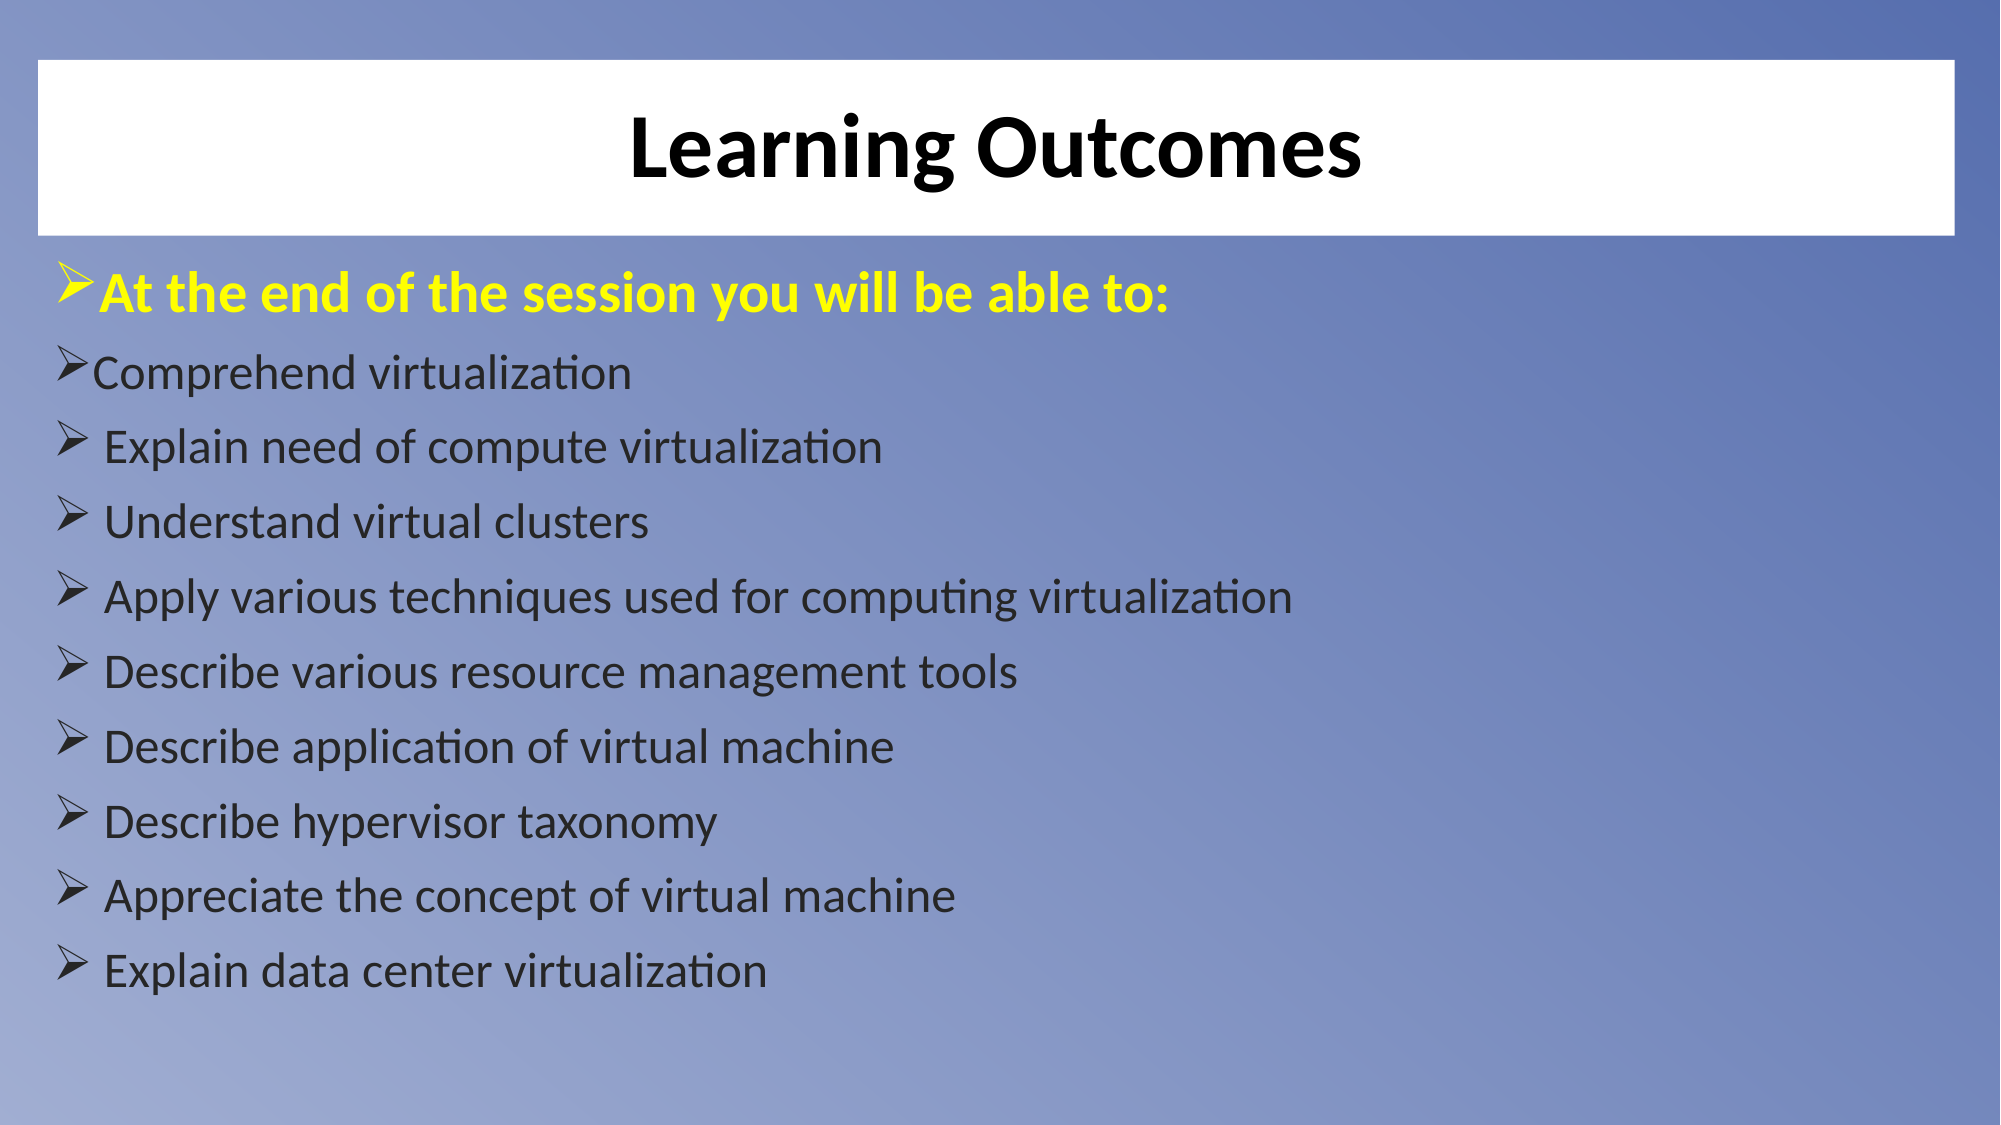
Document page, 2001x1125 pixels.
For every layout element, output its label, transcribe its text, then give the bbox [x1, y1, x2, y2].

list At the end of the session you will be able to: Comprehend virtualization Explain need of compute virtualization Understand virtual clusters Apply various techniques used for computing virtualization Describe various resource management tools Describe application of virtual machine Describe hypervisor taxonomy Appreciate the concept of virtual machine Explain data center virtualization [38, 254, 1955, 1014]
title Learning Outcomes [38, 59, 1955, 236]
